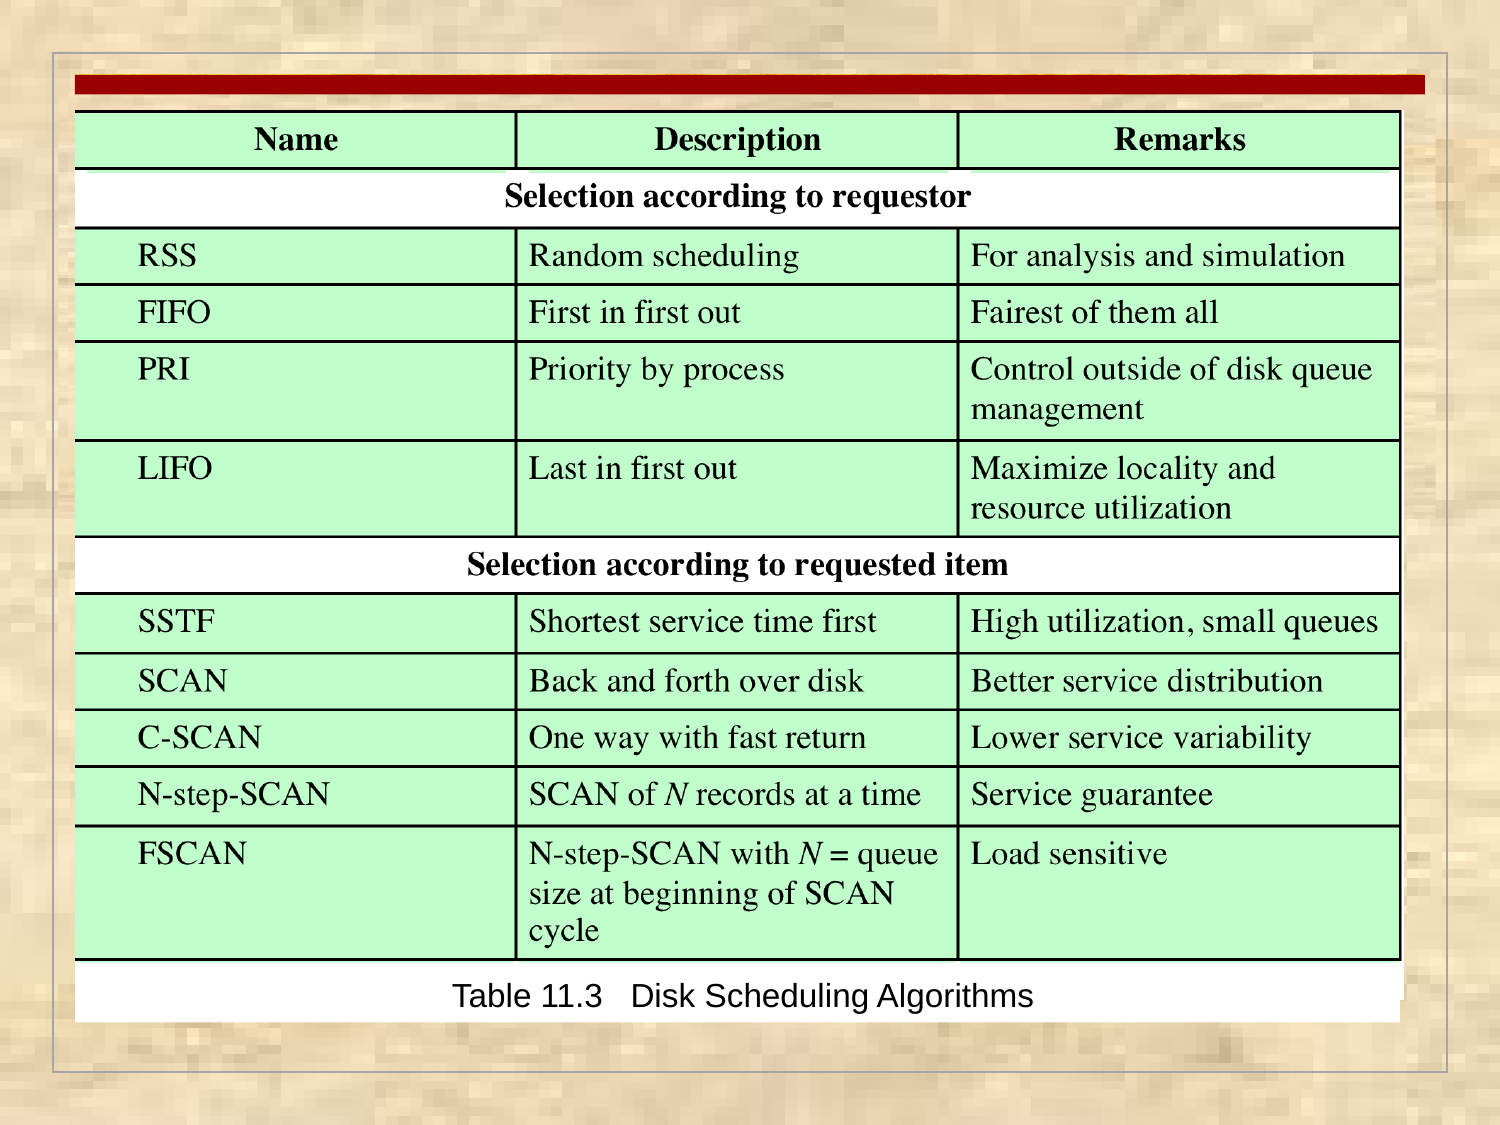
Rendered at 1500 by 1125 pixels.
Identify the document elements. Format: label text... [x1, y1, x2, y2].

picture [0, 0, 1500, 1125]
text_box Table 11.3 Disk Scheduling Algorithms [75, 1009, 1400, 1023]
